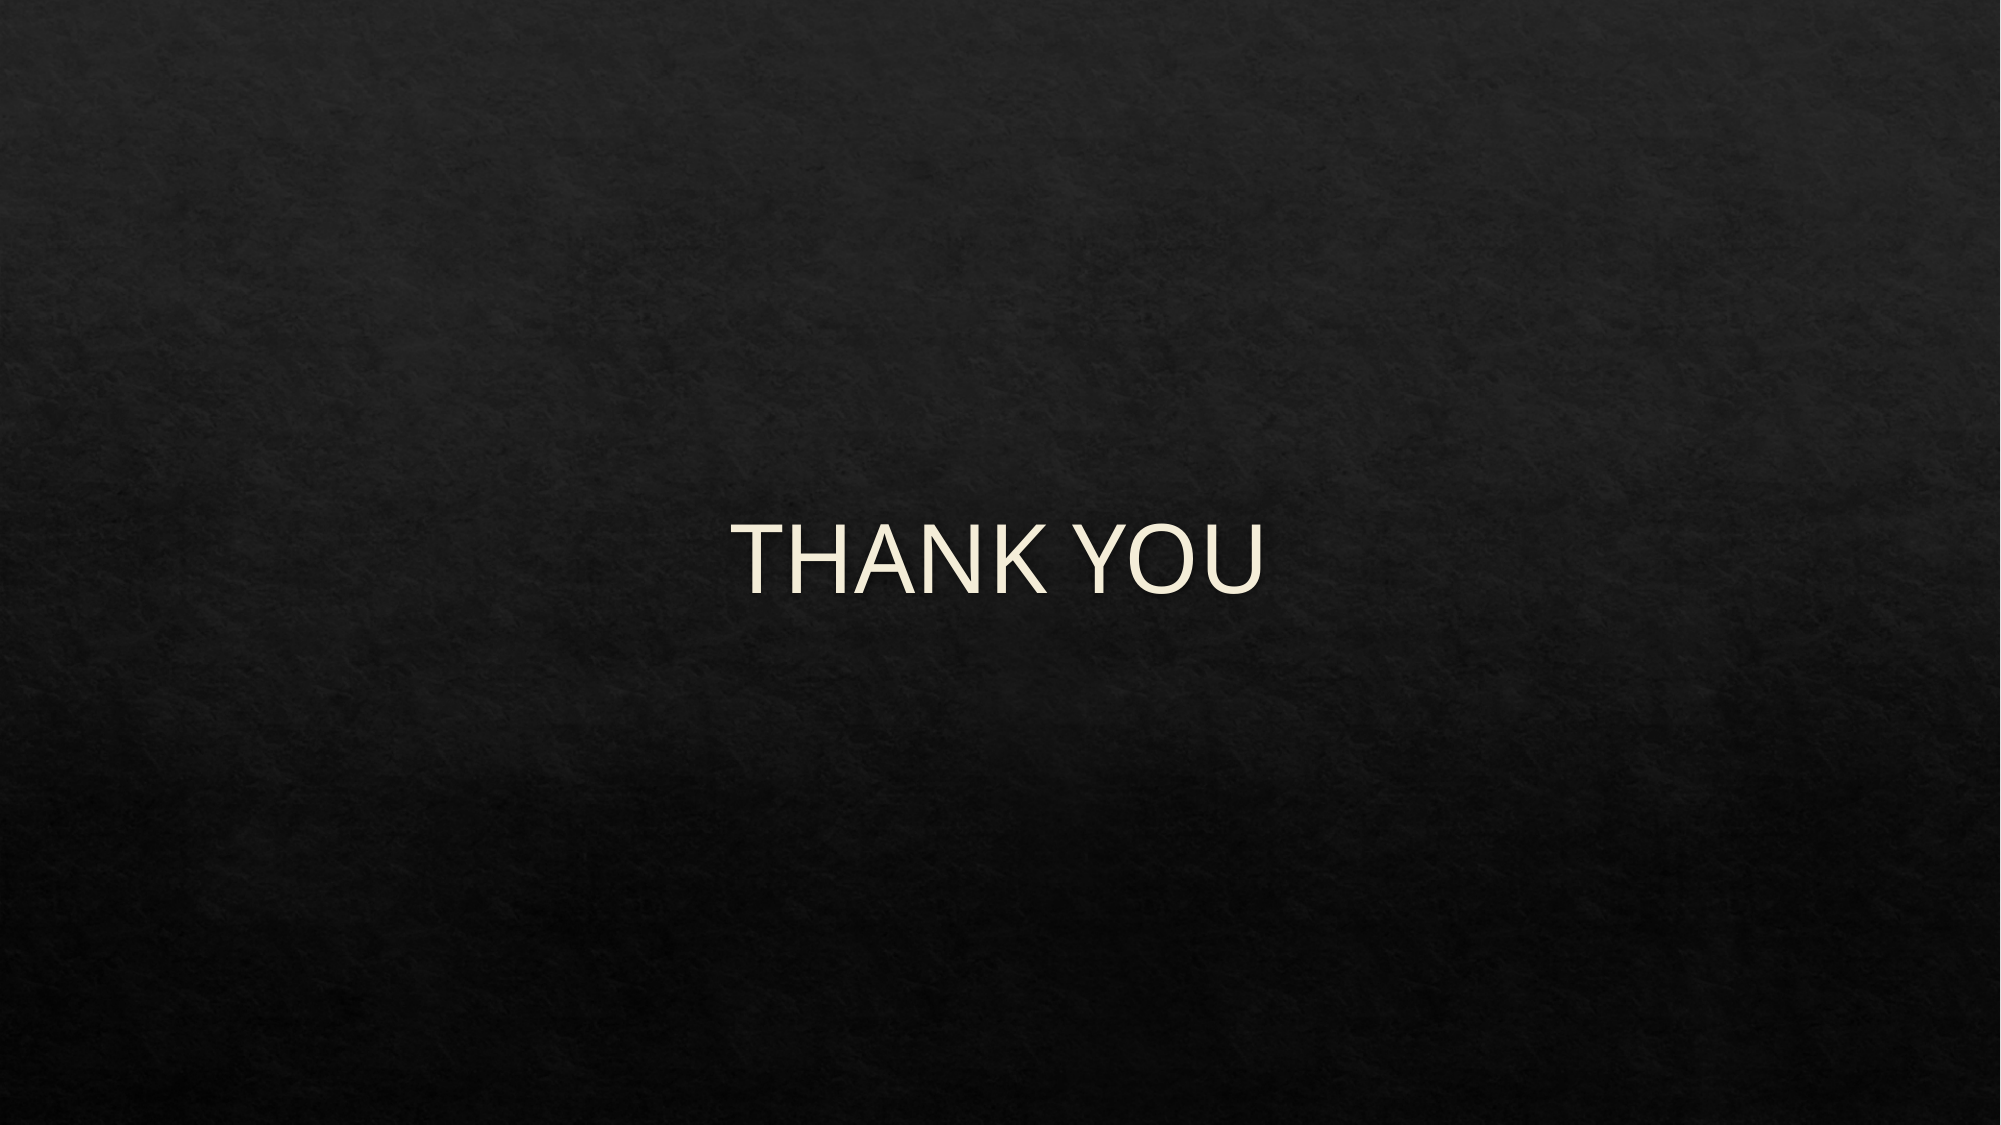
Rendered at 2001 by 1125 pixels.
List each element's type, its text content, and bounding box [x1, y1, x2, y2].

title THANK YOU [150, 459, 1850, 666]
